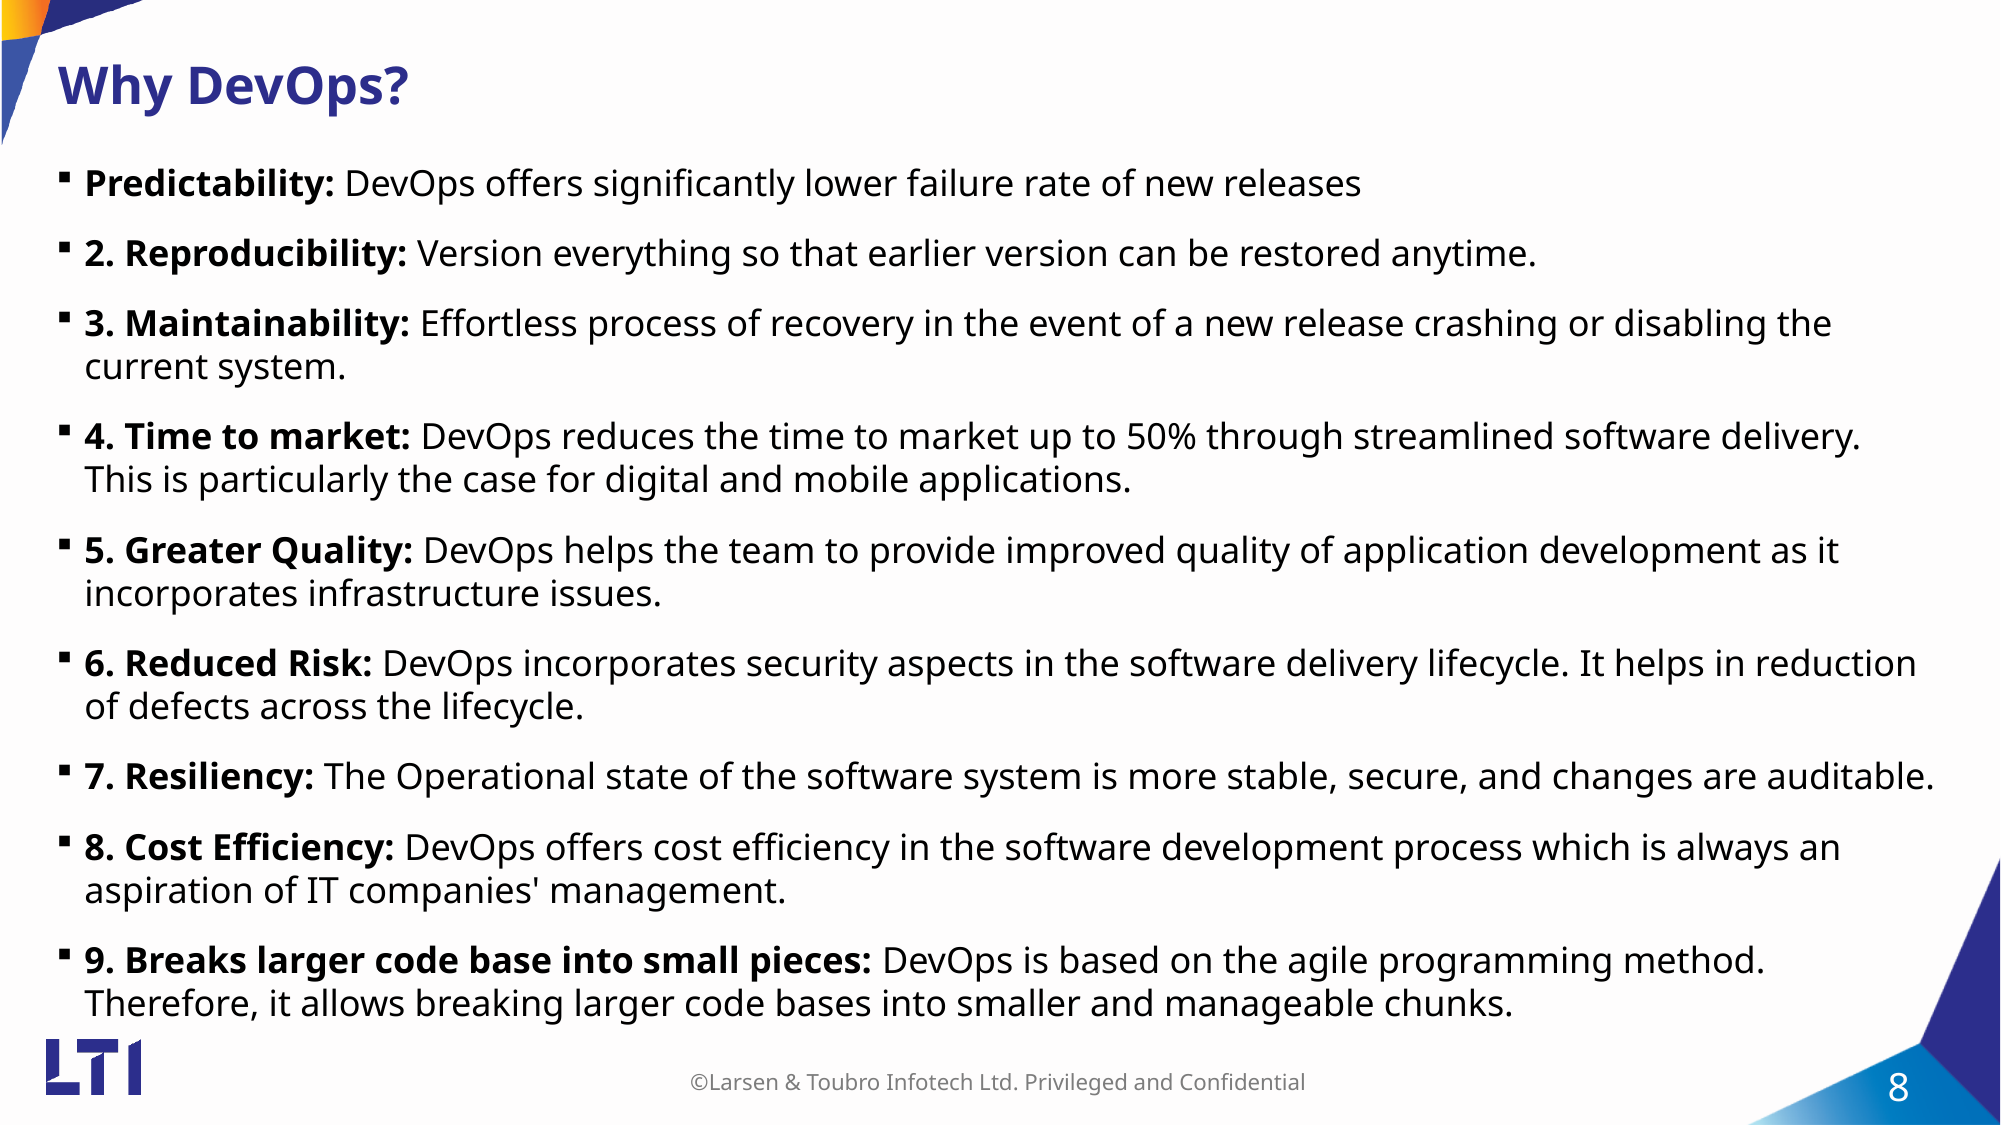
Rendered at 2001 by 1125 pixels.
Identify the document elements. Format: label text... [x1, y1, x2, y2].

picture [46, 1039, 141, 1095]
title Why DevOps? [58, 52, 1940, 117]
list Predictability: DevOps offers significantly lower failure rate of new releases 2. Reproducibility: Version everything so that earlier version can be restored anytime. 3. Maintainability: Effortless process of recovery in the event of a new release crashing or disabling the current system. 4. Time to market: DevOps reduces the time to market up to 50% through streamlined software delivery. This is particularly the case for digital and mobile applications. 5. Greater Quality: DevOps helps the team to provide improved quality of application development as it incorporates infrastructure issues. 6. Reduced Risk: DevOps incorporates security aspects in the software delivery lifecycle. It helps in reduction of defects across the lifecycle. 7. Resiliency: The Operational state of the software system is more stable, secure, and changes are auditable. 8. Cost Efficiency: DevOps offers cost efficiency in the software development process which is always an aspiration of IT companies' management. 9. Breaks larger code base into small pieces: DevOps is based on the agile programming method. Therefore, it allows breaking larger code bases into smaller and manageable chunks. [56, 159, 1941, 1073]
picture [1718, 854, 2001, 1125]
picture [1893, 1076, 1903, 1085]
picture [1892, 1088, 1904, 1099]
picture [0, 0, 147, 145]
